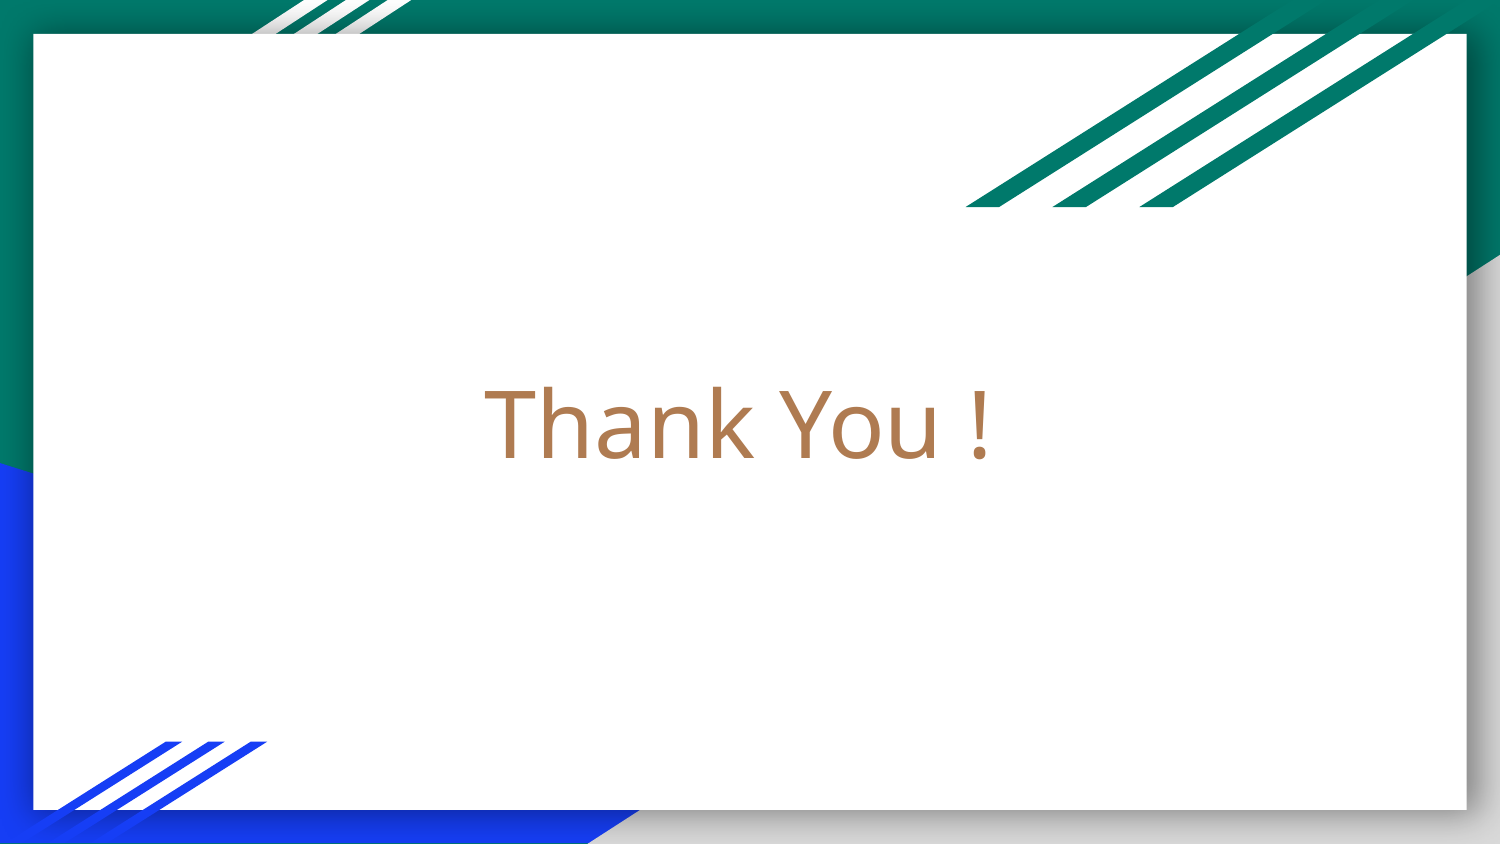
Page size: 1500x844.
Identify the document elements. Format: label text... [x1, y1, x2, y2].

title Thank You ! [228, 213, 1274, 630]
